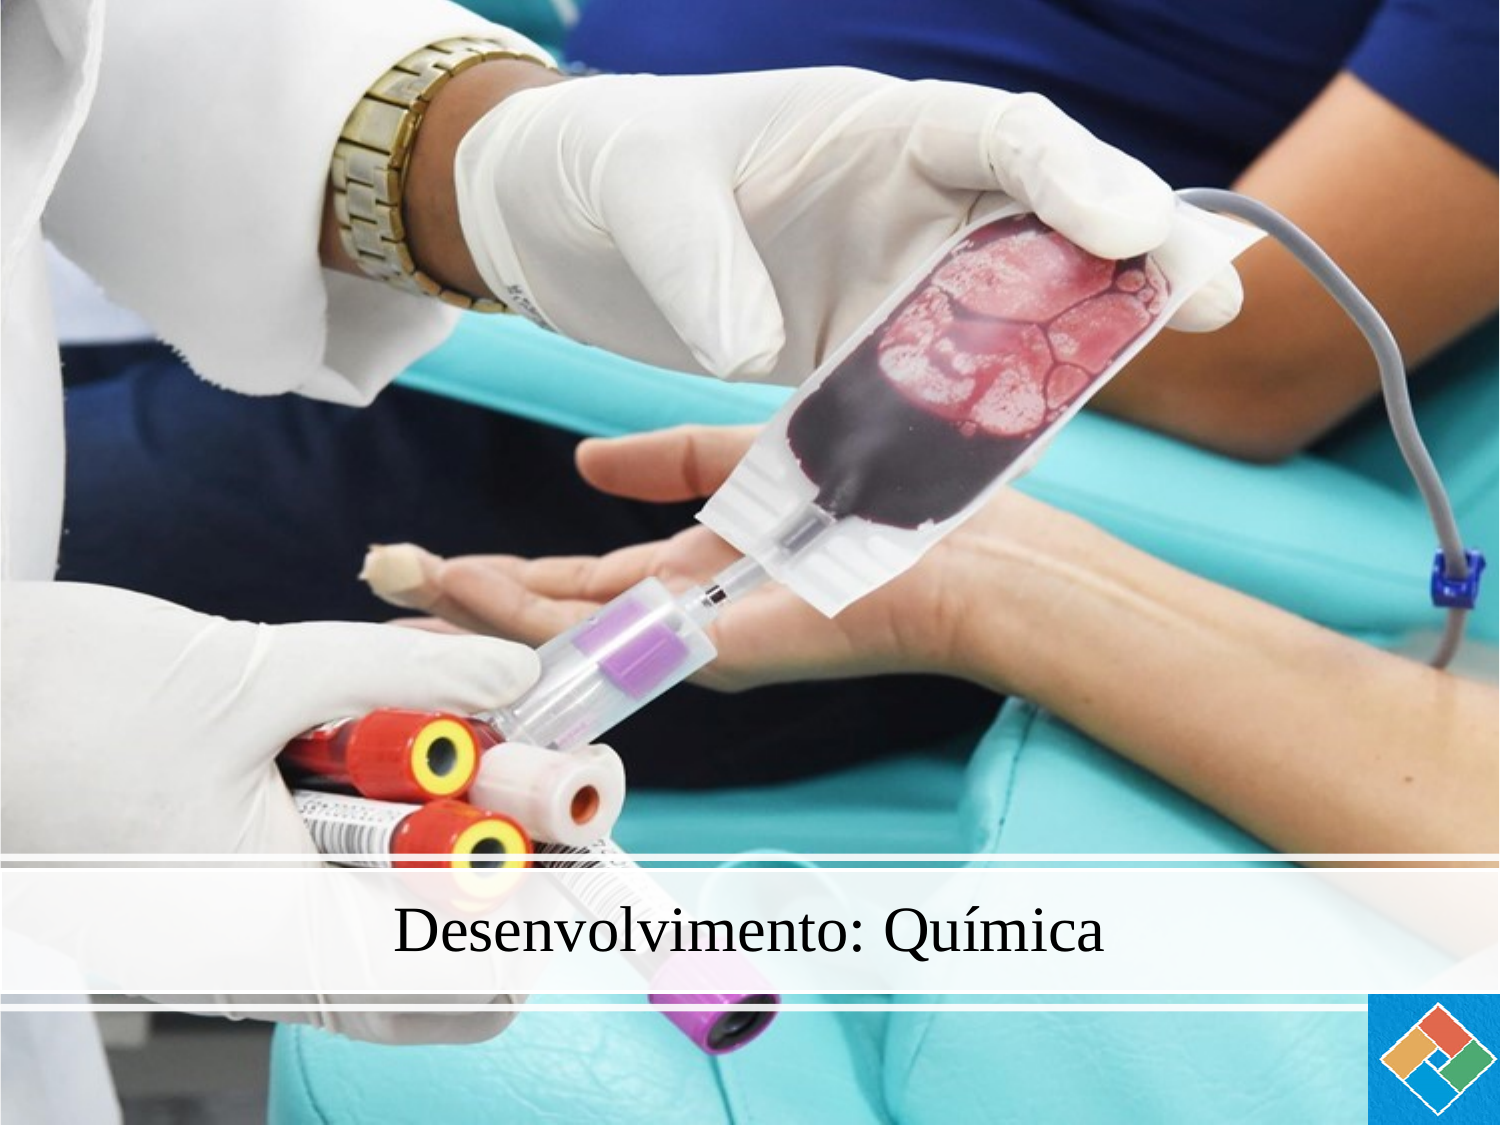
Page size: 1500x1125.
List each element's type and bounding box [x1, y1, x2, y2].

list [0, 0, 1500, 1125]
picture [1429, 1106, 1436, 1113]
picture [1437, 1108, 1445, 1115]
picture [1381, 1003, 1497, 1102]
picture [1410, 1087, 1423, 1101]
